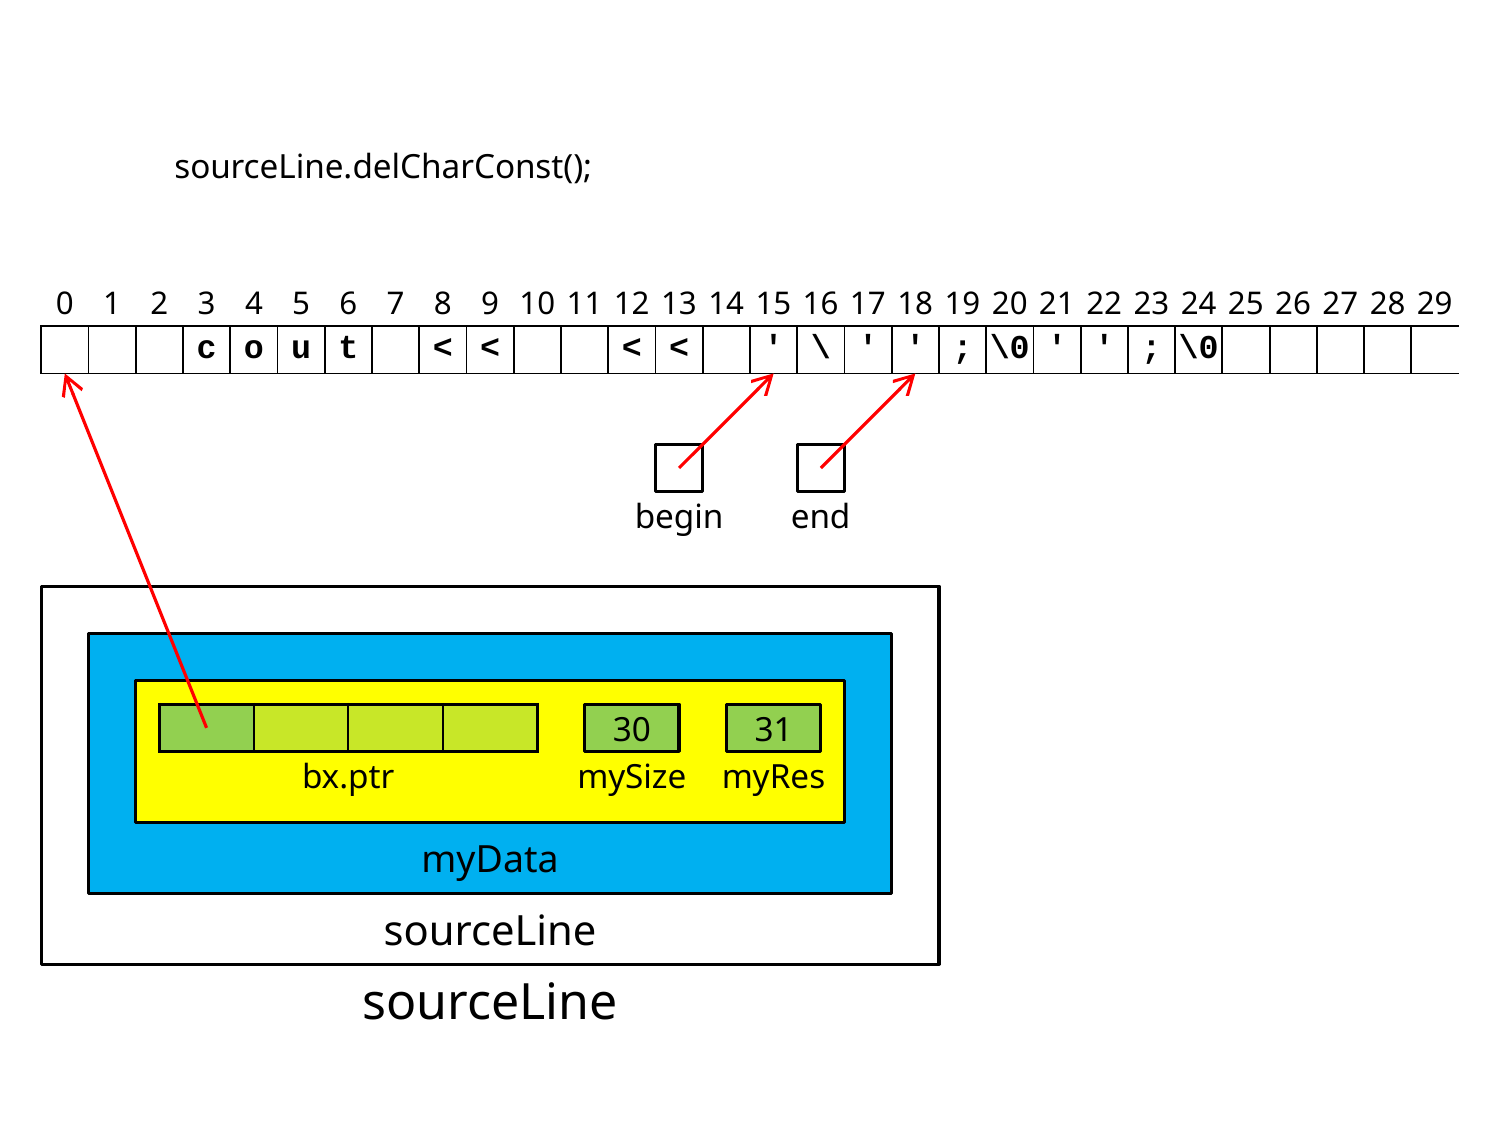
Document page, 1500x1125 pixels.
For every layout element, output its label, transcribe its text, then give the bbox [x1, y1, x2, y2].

table_cell ' [845, 327, 891, 371]
text_box sourceLine [301, 964, 679, 1035]
text_box myData [395, 823, 585, 894]
table_header [349, 706, 442, 750]
text_box [211, 633, 892, 894]
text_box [678, 373, 774, 469]
table_cell [1412, 327, 1459, 373]
table_header 15 [750, 279, 797, 325]
table_header 13 [655, 279, 703, 325]
table_header 19 [939, 279, 986, 325]
table_cell ; [940, 327, 985, 373]
text_box begin [608, 491, 750, 539]
table_header 22 [1081, 279, 1128, 325]
table_cell [1365, 327, 1410, 373]
table_cell ' [893, 327, 938, 373]
list sourceLine.delCharConst(); [159, 137, 703, 209]
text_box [64, 373, 207, 729]
table_cell ' [751, 327, 796, 373]
table_cell c [184, 327, 229, 373]
table_header [255, 706, 347, 750]
table_cell [89, 327, 135, 371]
table_header 20 [986, 279, 1033, 325]
table_cell [42, 327, 88, 373]
table_header 16 [797, 279, 844, 325]
table_header 28 [1364, 279, 1411, 325]
table_cell [1318, 327, 1363, 373]
table_cell t [326, 327, 371, 373]
table_header 2 [136, 279, 183, 325]
table_header 4 [230, 279, 278, 325]
table_header 12 [608, 279, 655, 325]
text_box [211, 586, 939, 965]
table_cell < [420, 327, 466, 373]
table_header 26 [1270, 279, 1317, 325]
table_header 23 [1128, 279, 1175, 325]
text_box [820, 373, 916, 469]
text_box [135, 680, 845, 823]
table_cell ; [1129, 327, 1174, 373]
table_header [444, 706, 536, 750]
table_header 10 [514, 279, 561, 325]
text_box [655, 444, 703, 491]
table_cell o [231, 327, 277, 373]
table_cell u [278, 327, 324, 373]
table_cell < [656, 327, 702, 373]
table_cell \0 [987, 327, 1033, 373]
table_header 8 [419, 279, 466, 325]
table_cell \ [798, 327, 844, 373]
table_header 3 [183, 279, 230, 325]
table_header 14 [703, 279, 750, 325]
text_box 31 [726, 704, 821, 752]
text_box [41, 586, 348, 965]
table_header 1 [89, 279, 136, 325]
table_cell < [467, 327, 513, 373]
table_cell \0 [1176, 327, 1221, 373]
table_header 0 [41, 279, 89, 325]
table_cell [515, 327, 560, 373]
text_box end [773, 491, 869, 539]
table_cell ' [1034, 327, 1080, 373]
table_header [161, 706, 253, 750]
text_box myRes [703, 751, 845, 799]
table_header 11 [561, 279, 608, 325]
text_box bx.ptr [277, 751, 420, 799]
table_cell [373, 327, 418, 373]
table_cell [1271, 327, 1316, 373]
table_header 5 [278, 279, 325, 325]
text_box sourceLine [348, 893, 632, 965]
table_header 7 [372, 279, 419, 325]
text_box mySize [560, 751, 703, 799]
table_cell [1223, 327, 1269, 373]
table_cell [137, 327, 182, 371]
table_header 9 [466, 279, 514, 325]
text_box [88, 736, 395, 894]
table_cell < [609, 327, 655, 373]
table_cell [704, 327, 749, 371]
table_header 24 [1175, 279, 1222, 325]
table_header 17 [844, 279, 892, 325]
text_box [797, 444, 845, 491]
table_cell ' [1082, 327, 1127, 373]
table_header 29 [1411, 279, 1459, 325]
table_header 21 [1033, 279, 1081, 325]
table_cell [562, 327, 607, 373]
table_header 18 [892, 279, 939, 325]
text_box 30 [584, 704, 680, 751]
table_header 6 [325, 279, 372, 325]
table_header 27 [1317, 279, 1364, 325]
table_header 25 [1222, 279, 1270, 325]
